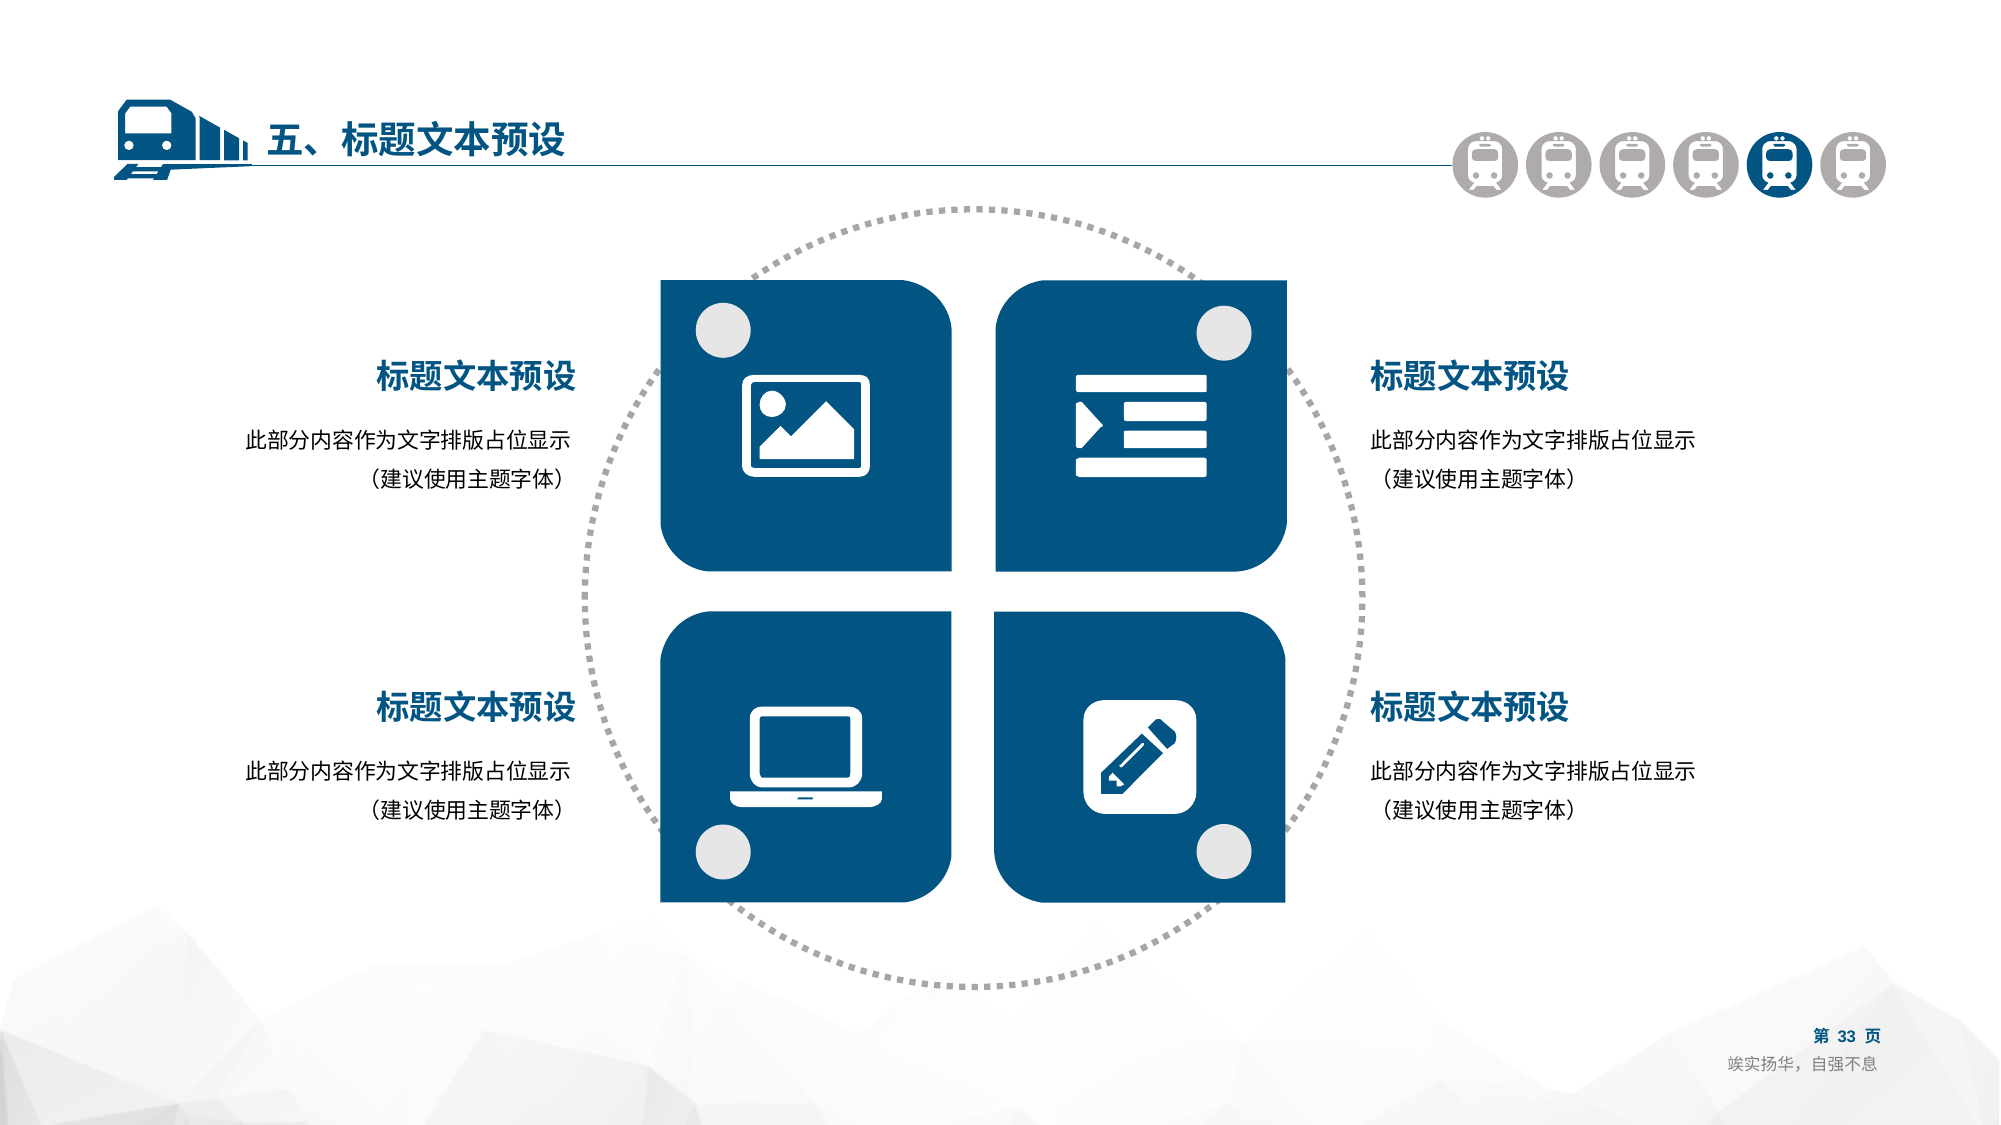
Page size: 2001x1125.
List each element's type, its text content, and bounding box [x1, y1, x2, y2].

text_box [164, 348, 636, 504]
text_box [995, 280, 1287, 572]
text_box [1311, 679, 1836, 835]
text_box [660, 280, 952, 572]
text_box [164, 679, 636, 835]
slide_number 第 33 页 [1727, 1023, 1882, 1048]
text_box [583, 208, 1364, 988]
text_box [1311, 348, 1836, 504]
footer 竢实扬华，自强不息 [1727, 1055, 1882, 1076]
list 五、标题文本预设 [266, 121, 790, 163]
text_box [994, 611, 1286, 903]
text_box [660, 611, 952, 903]
